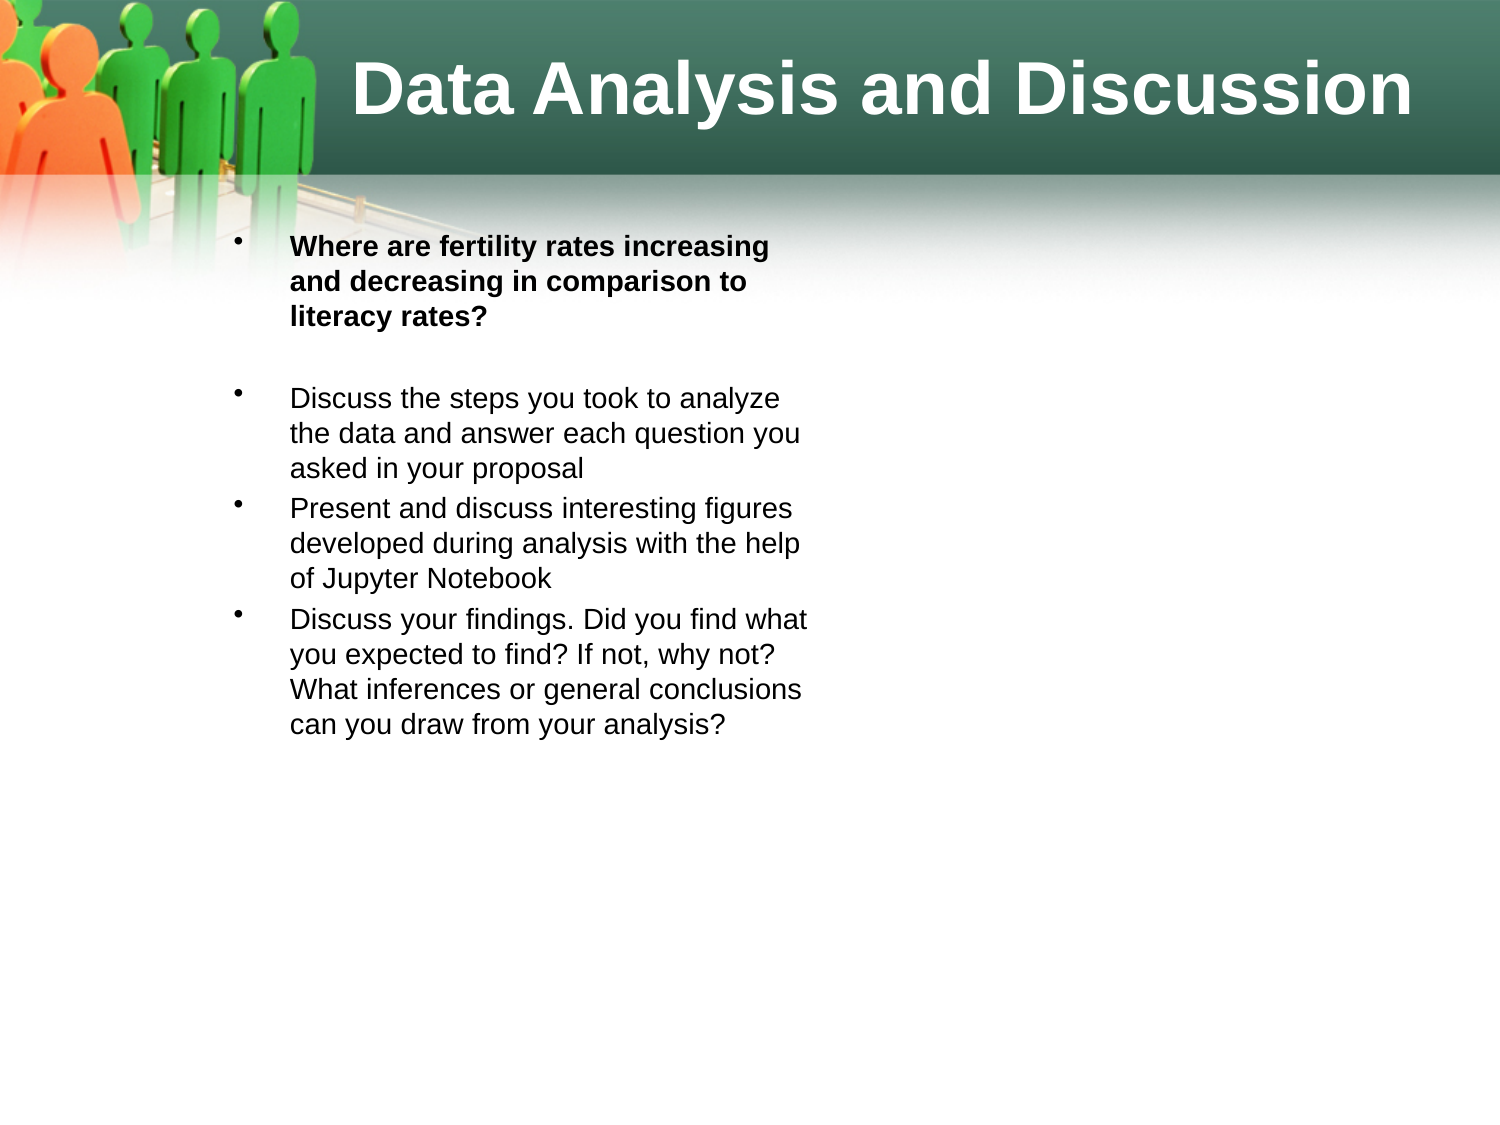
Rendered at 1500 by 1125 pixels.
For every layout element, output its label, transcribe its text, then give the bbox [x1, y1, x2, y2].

picture [0, 0, 1500, 1125]
title Data Analysis and Discussion [336, 42, 1471, 127]
list Where are fertility rates increasing and decreasing in comparison to literacy rates? Discuss the steps you took to analyze the data and answer each question you asked in your proposal Present and discuss interesting figures developed during analysis with the help of Jupyter Notebook Discuss your findings. Did you find what you expected to find? If not, why not? What inferences or general conclusions can you draw from your analysis? [218, 219, 834, 1095]
